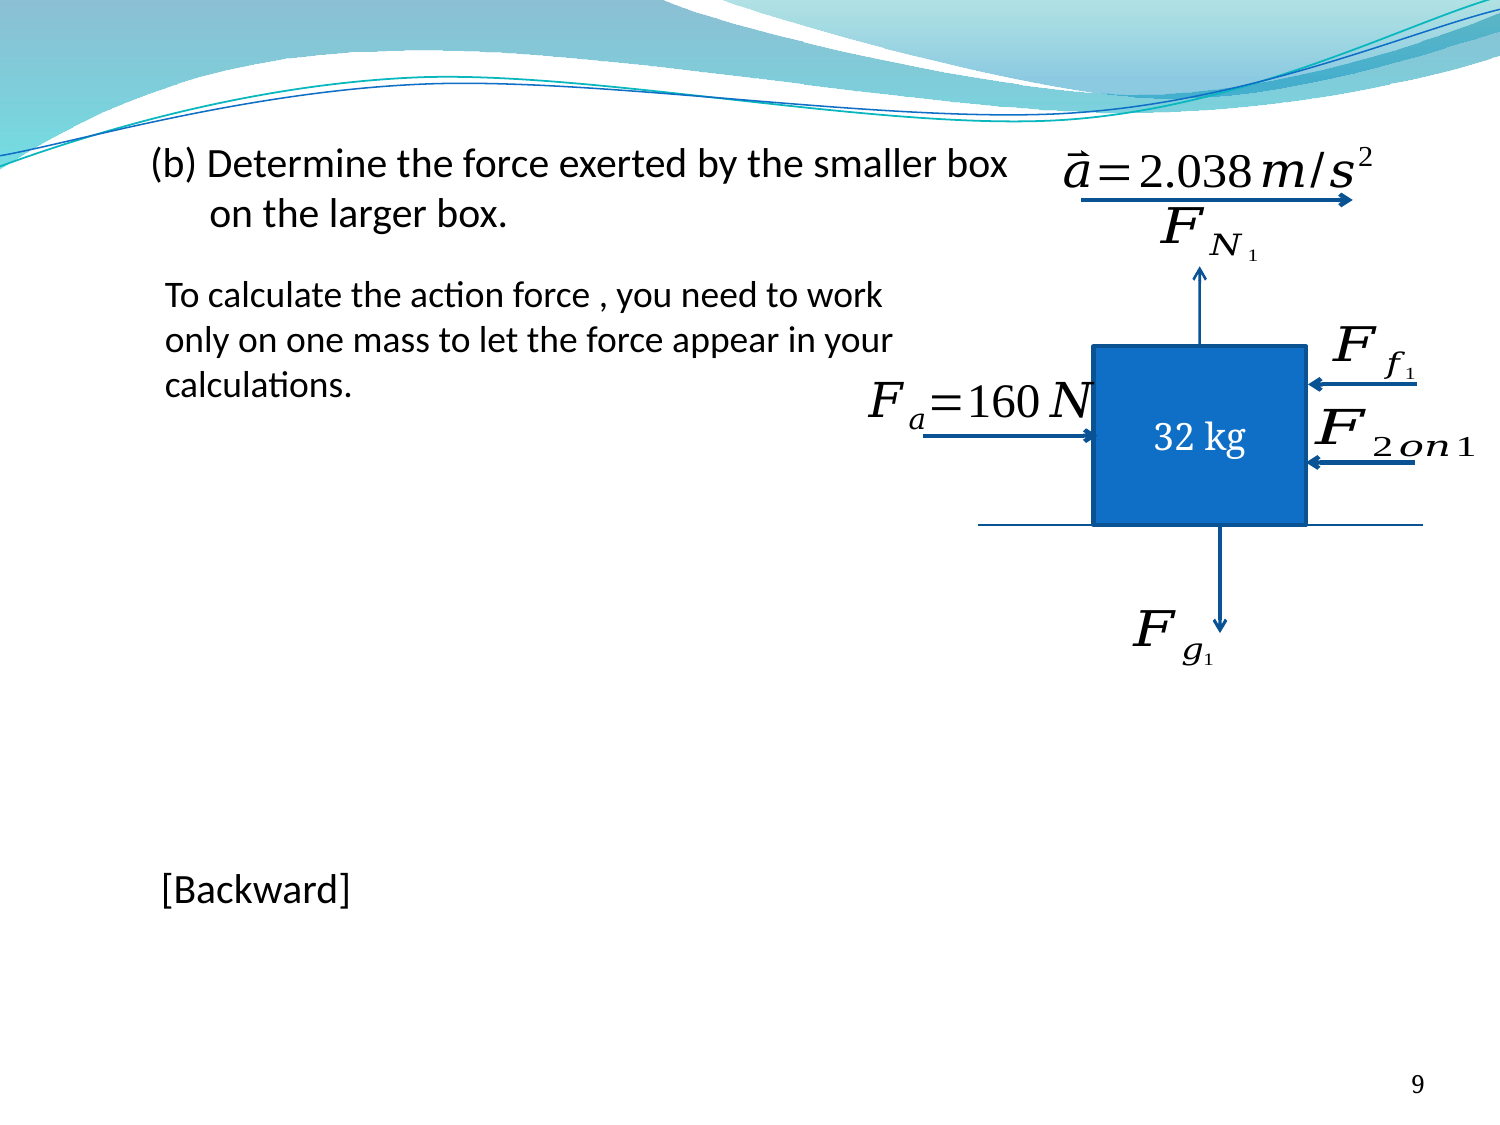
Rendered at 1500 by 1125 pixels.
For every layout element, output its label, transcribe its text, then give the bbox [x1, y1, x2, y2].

slide_number 9 [1299, 1042, 1425, 1103]
